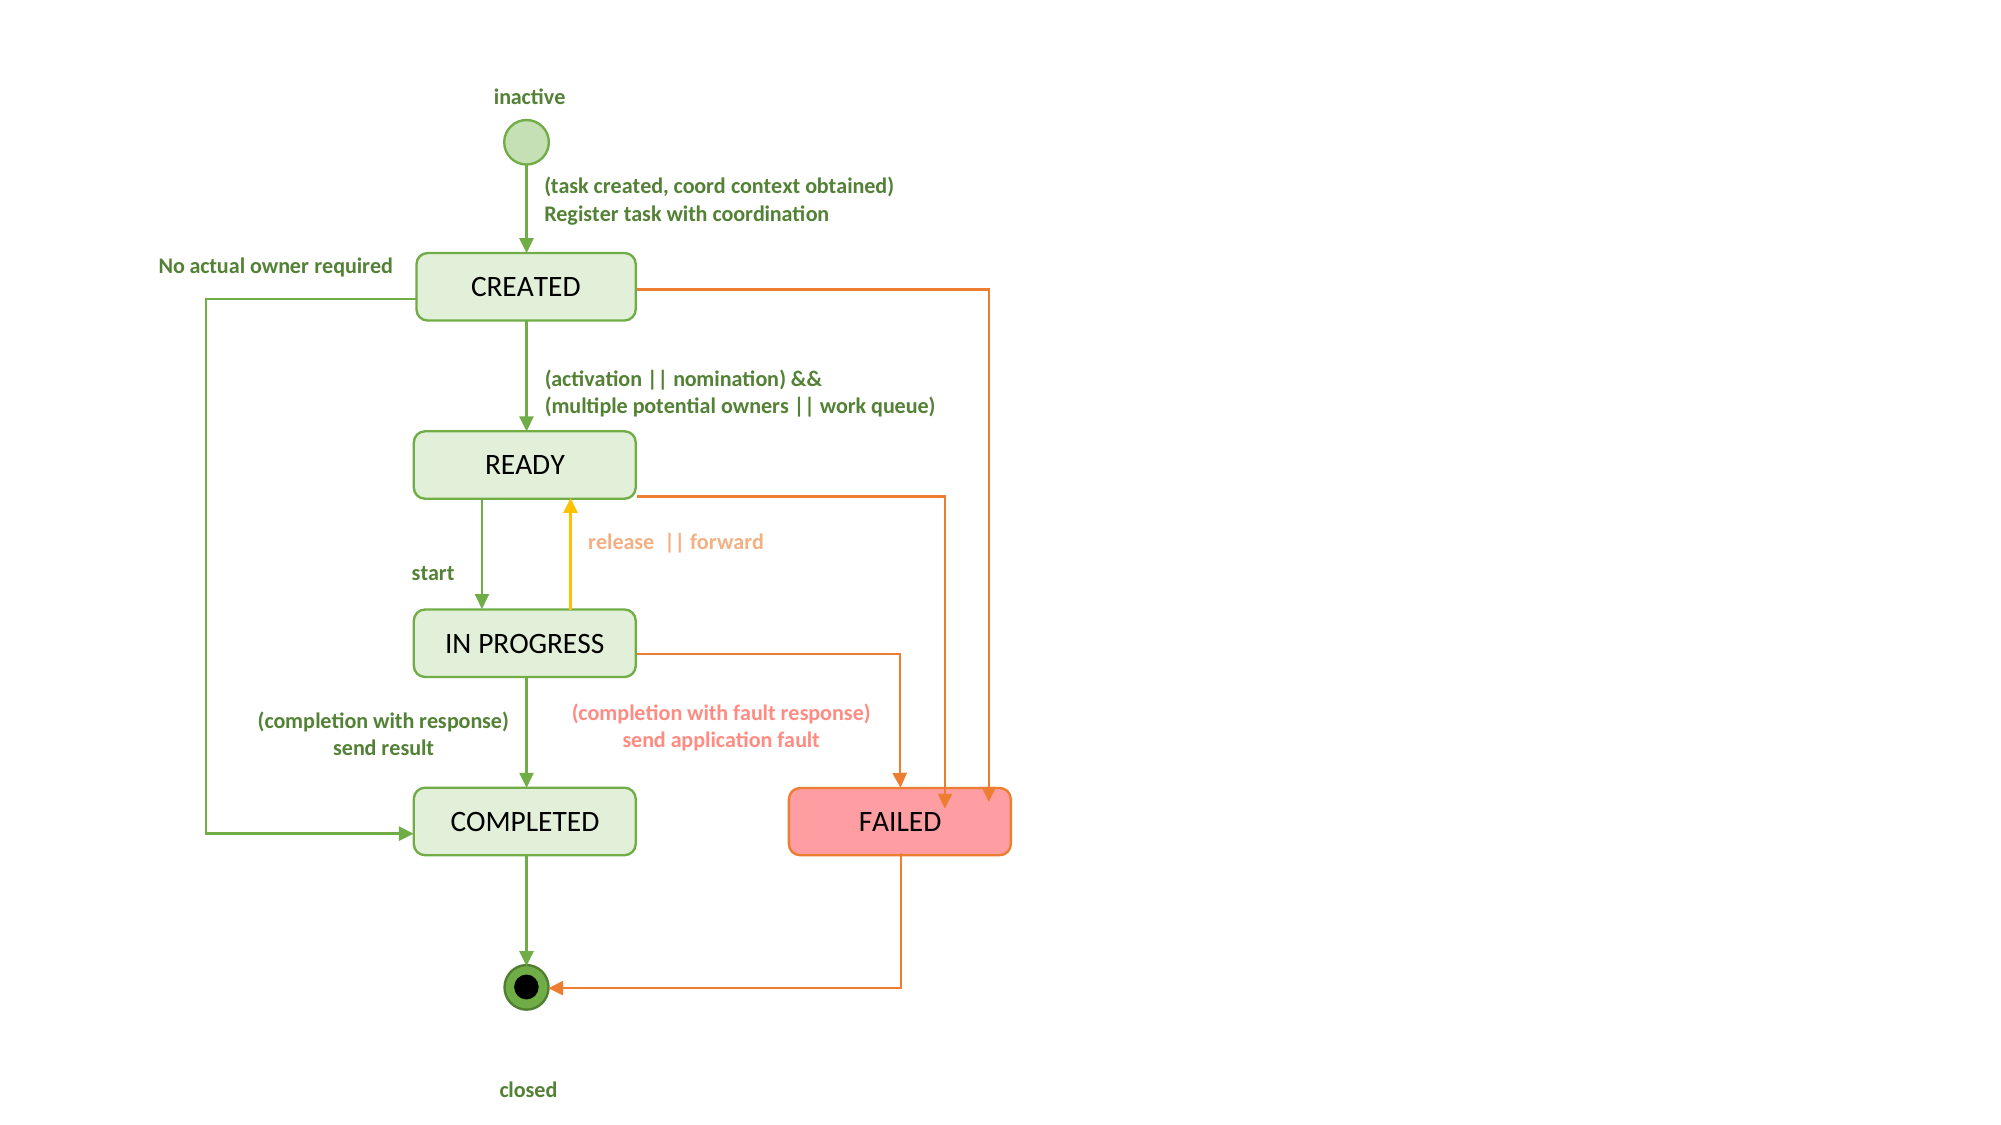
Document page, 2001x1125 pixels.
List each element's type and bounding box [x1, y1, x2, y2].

text_box [73, 16, 1255, 1112]
